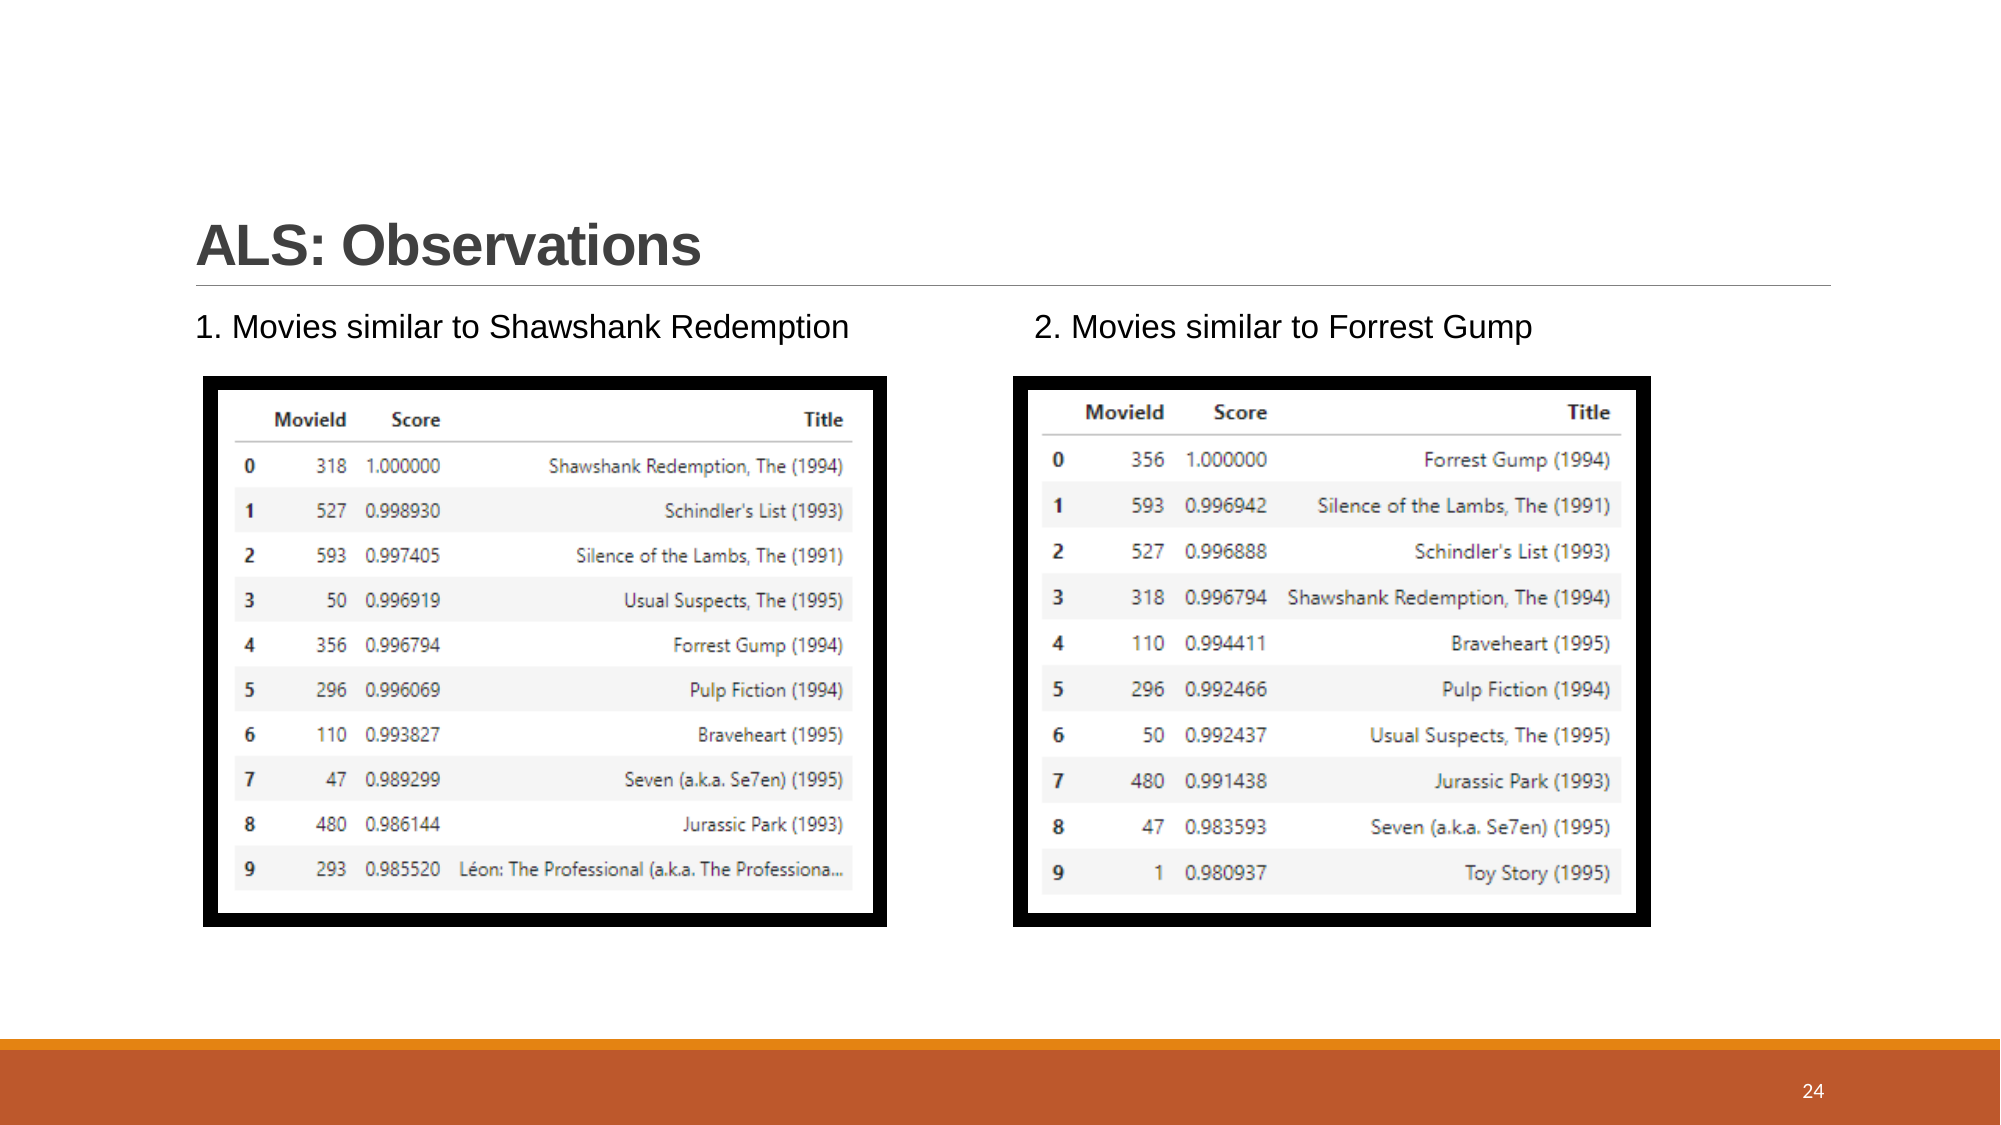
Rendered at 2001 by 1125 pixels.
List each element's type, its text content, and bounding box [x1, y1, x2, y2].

picture [217, 389, 874, 914]
title ALS: Observations [180, 47, 1830, 285]
slide_number 24 [1624, 1059, 1840, 1120]
list 1. Movies similar to Shawshank Redemption 2. Movies similar to Forrest Gump [180, 302, 1830, 963]
picture [1027, 389, 1637, 914]
